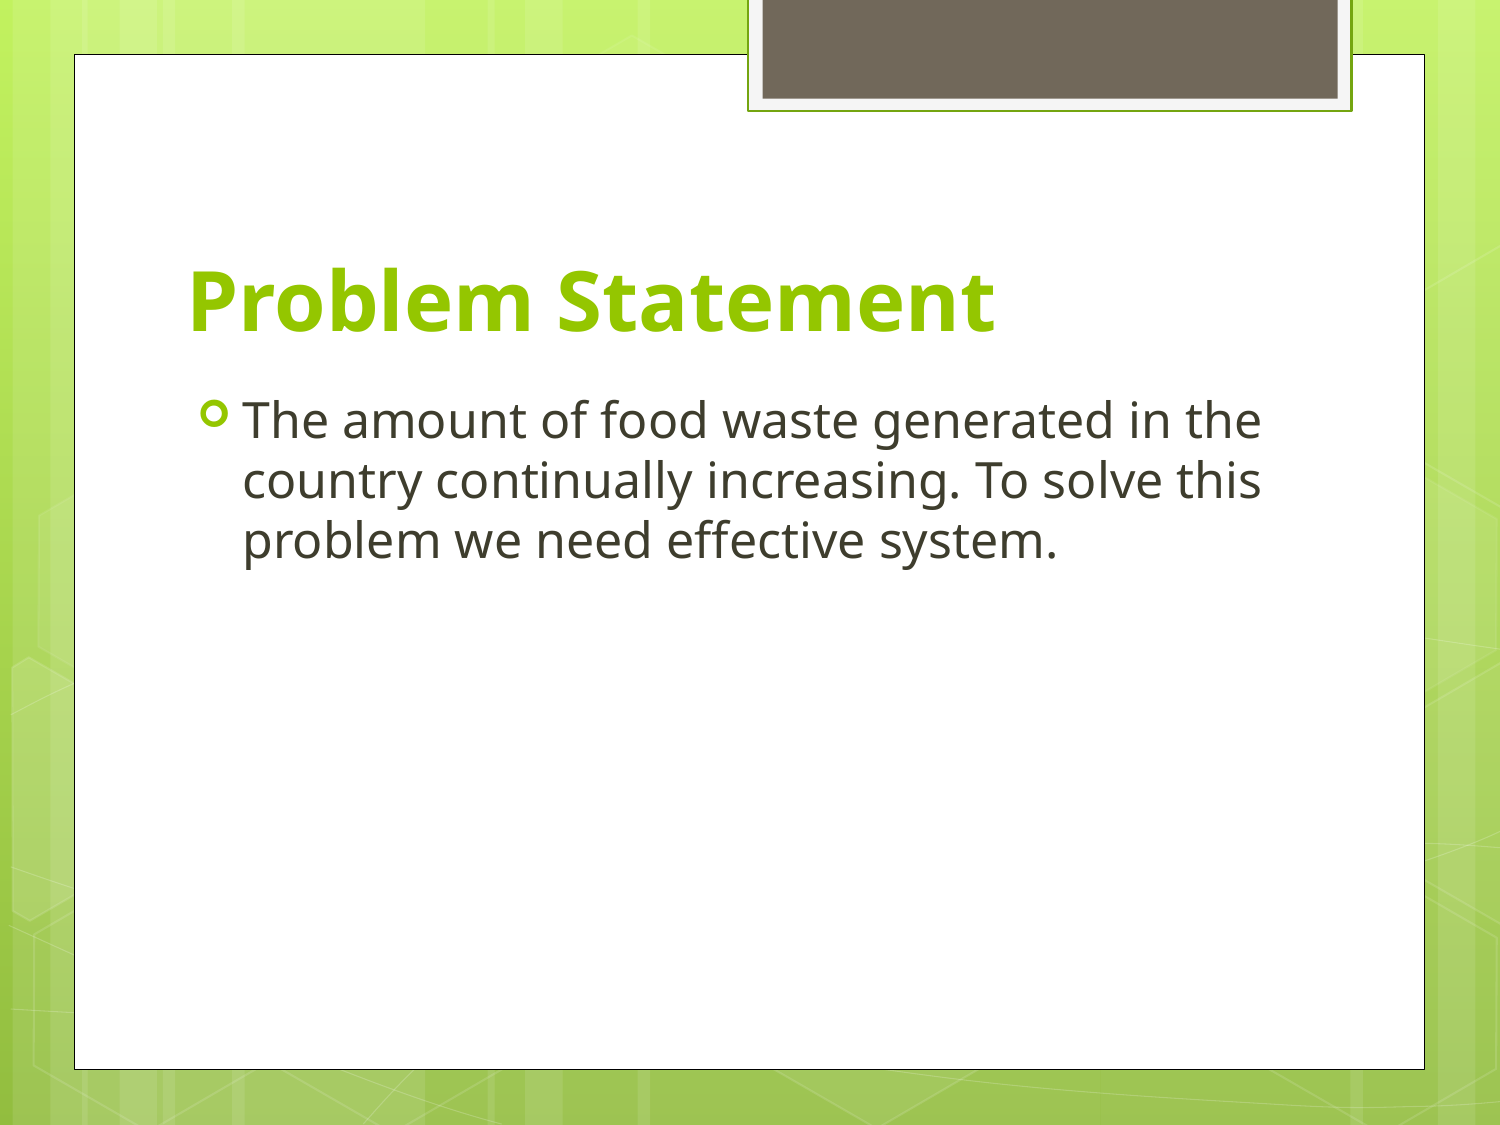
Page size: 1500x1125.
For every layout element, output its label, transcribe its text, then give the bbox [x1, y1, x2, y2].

title Problem Statement [171, 168, 1324, 357]
list The amount of food waste generated in the country continually increasing. To solve this problem we need effective system. [171, 381, 1283, 957]
